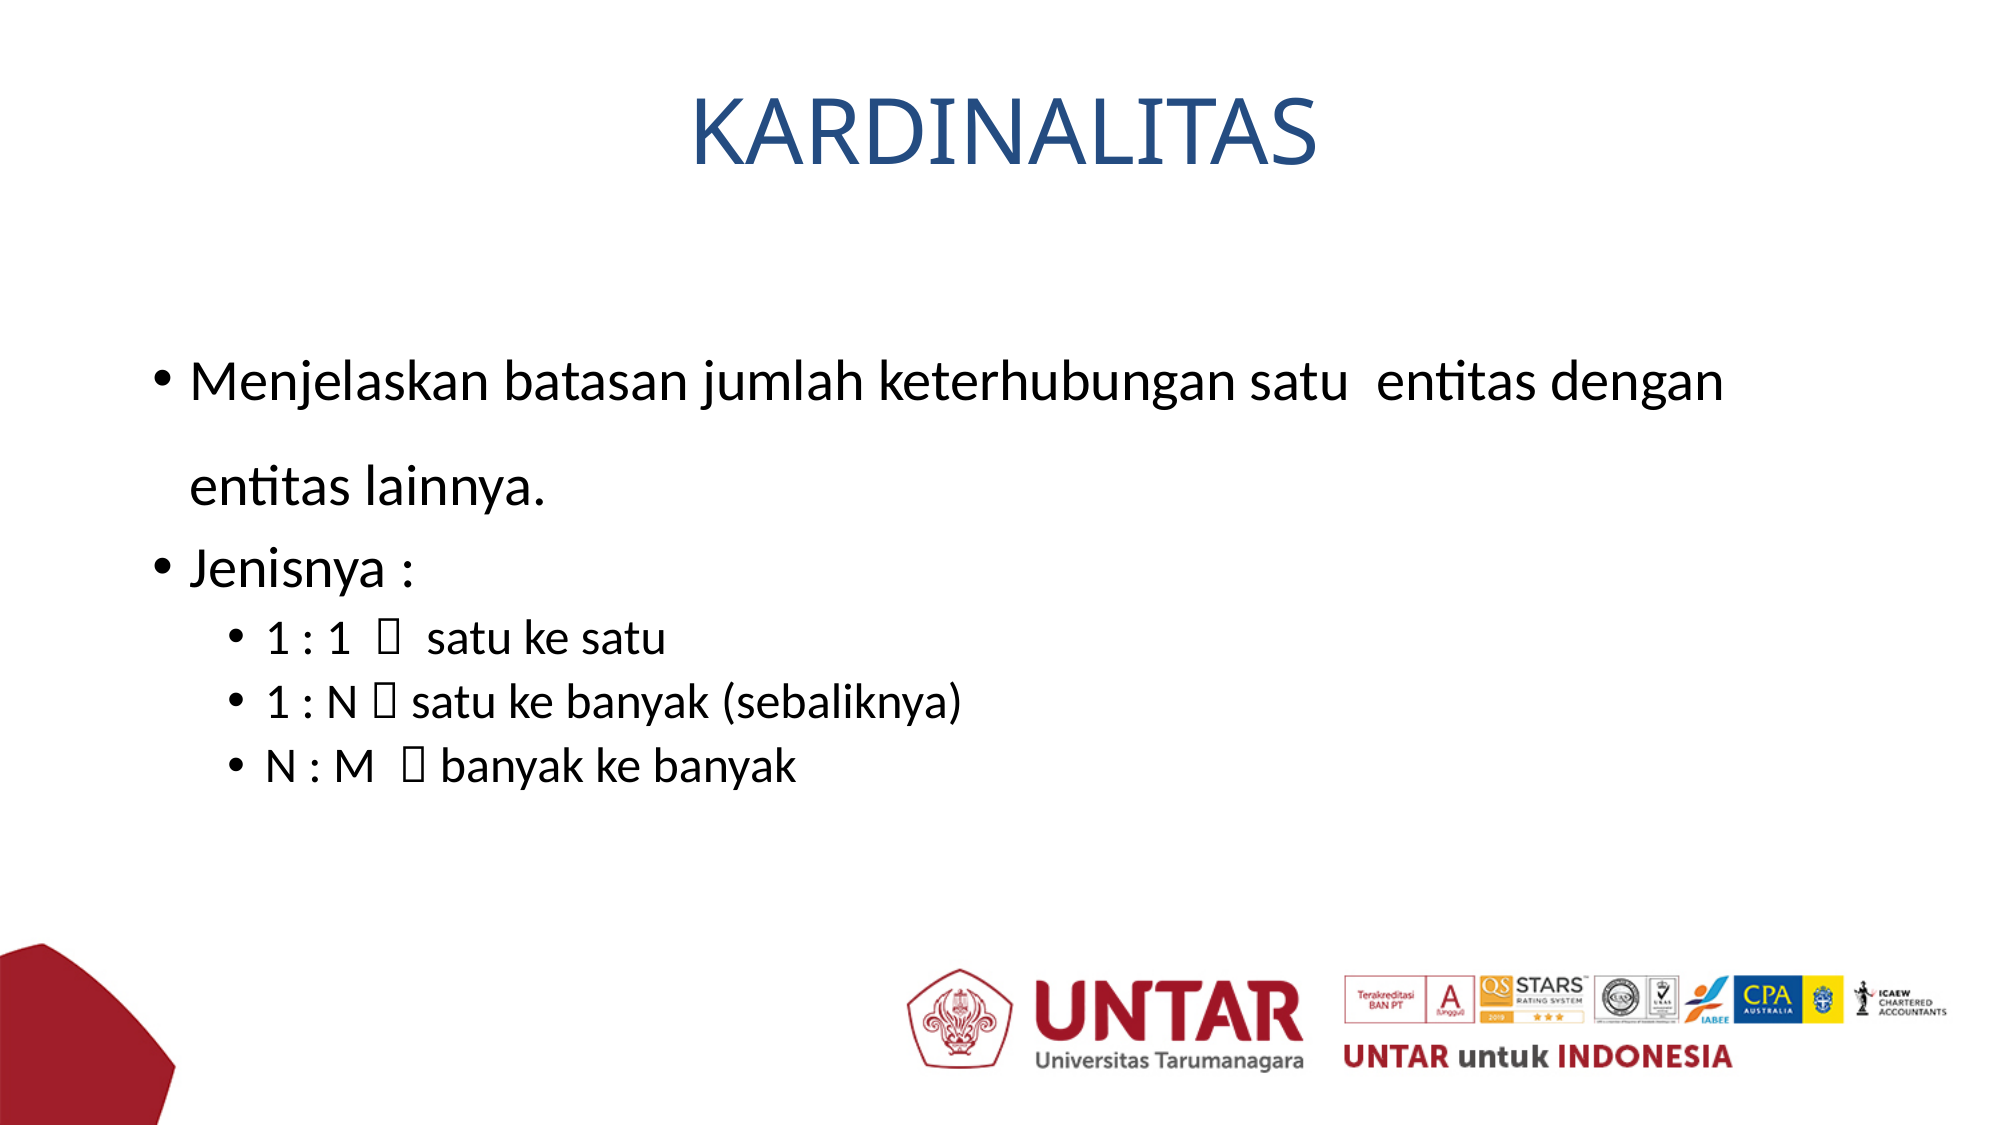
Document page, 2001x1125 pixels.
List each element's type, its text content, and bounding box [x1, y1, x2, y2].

list Menjelaskan batasan jumlah keterhubungan satu entitas dengan entitas lainnya. Jenisnya : 1 : 1  satu ke satu 1 : N  satu ke banyak (sebaliknya) N : M  banyak ke banyak [137, 299, 1863, 1014]
picture [0, 0, 2001, 1125]
title KARDINALITAS [324, 41, 1675, 230]
